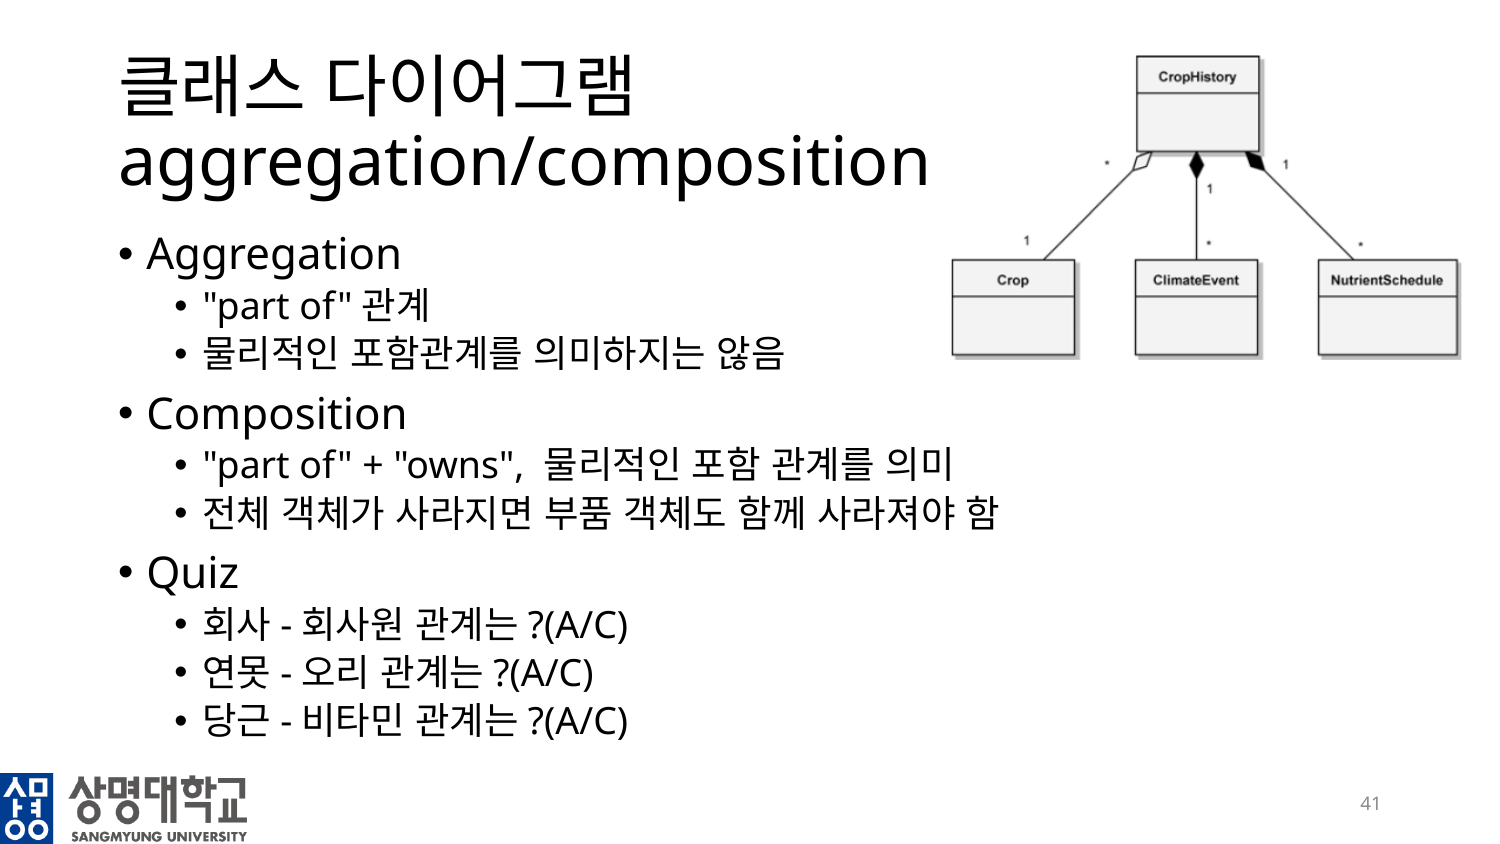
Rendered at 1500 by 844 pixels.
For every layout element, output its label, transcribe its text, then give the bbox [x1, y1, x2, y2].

slide_number 41 [1059, 782, 1397, 827]
picture [0, 773, 247, 844]
list Aggregation "part of"관계 물리적인 포함관계를 의미하지는 않음 Composition "part of" + "owns", 물리적인 포함 관계를 의미 전체 객체가 사라지면 부품 객체도 함께 사라져야 함 Quiz 회사-회사원 관계는?(A/C) 연못-오리 관계는?(A/C) 당근-비타민 관계는?(A/C) [103, 224, 1397, 760]
title 클래스 다이어그램 aggregation/composition [103, 44, 926, 208]
picture [926, 38, 1486, 367]
